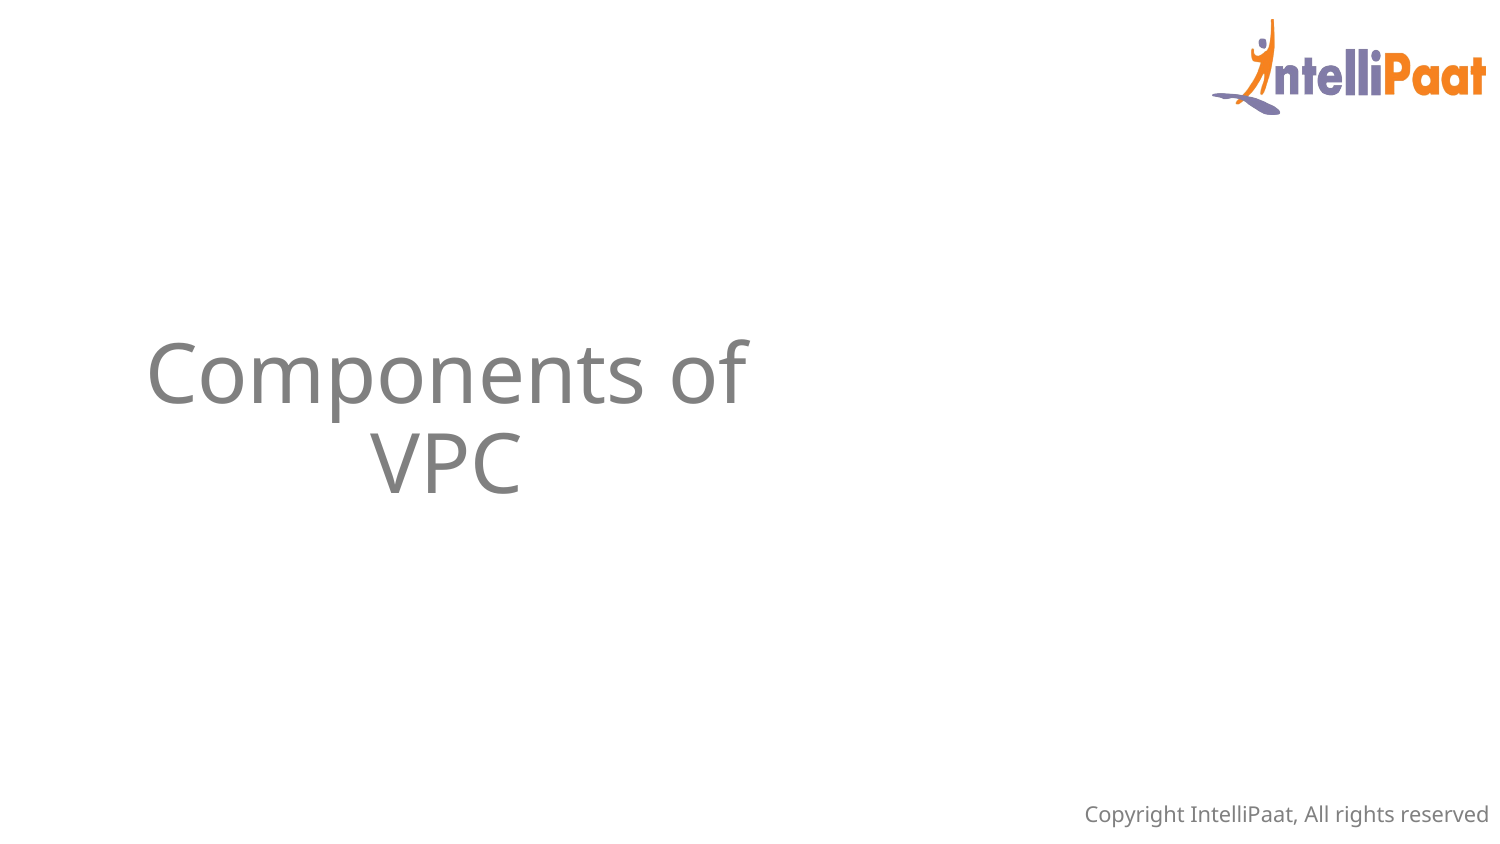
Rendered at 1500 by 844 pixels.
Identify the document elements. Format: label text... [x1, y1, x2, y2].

list Components of VPC [78, 374, 830, 470]
picture [1212, 19, 1486, 115]
